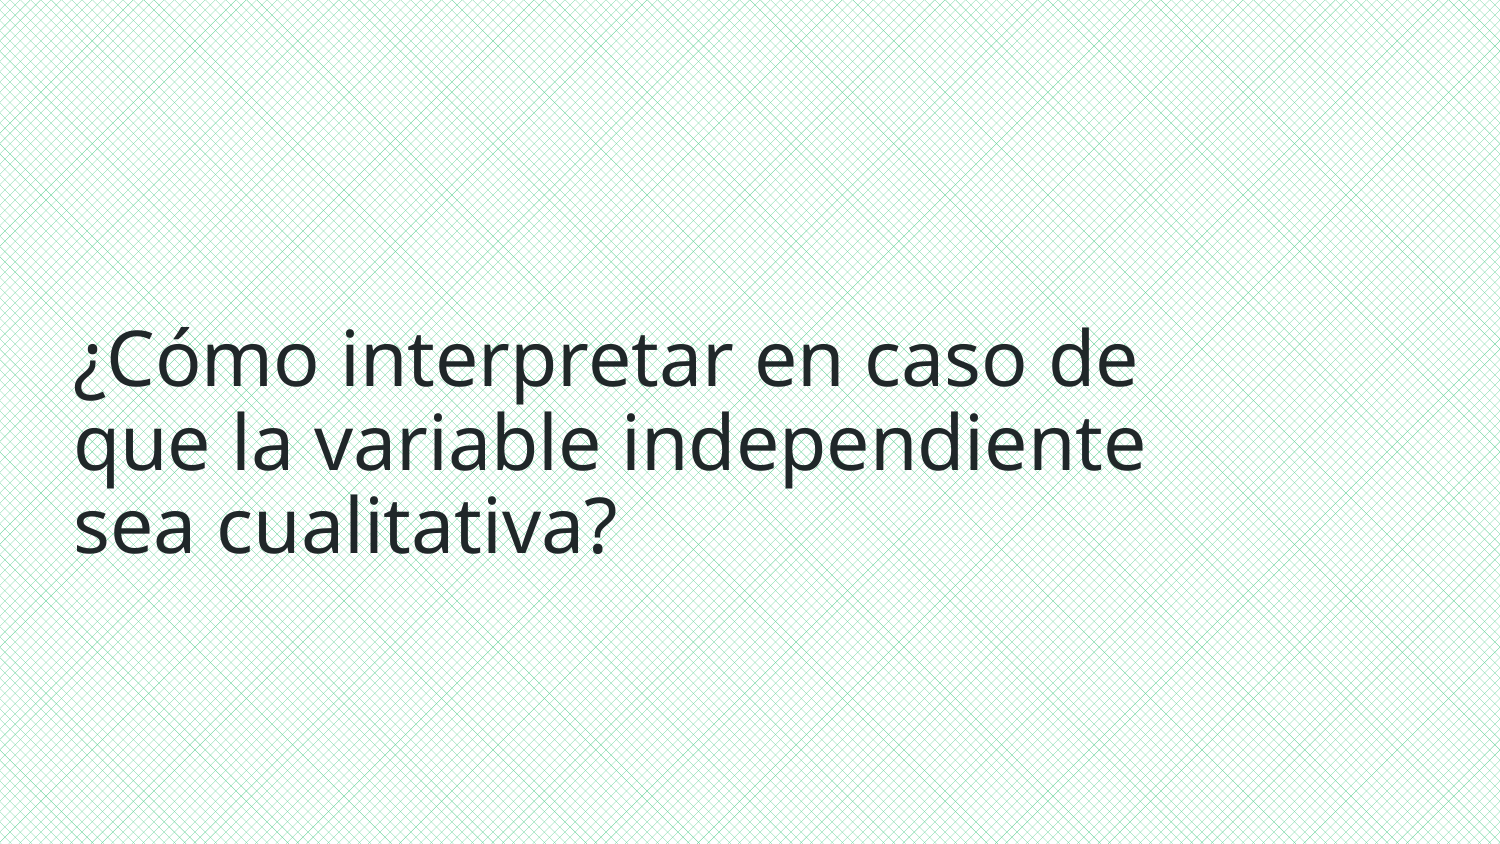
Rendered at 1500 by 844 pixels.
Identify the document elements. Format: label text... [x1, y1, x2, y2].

title ¿Cómo interpretar en caso de que la variable independiente sea cualitativa? [58, 269, 1263, 621]
